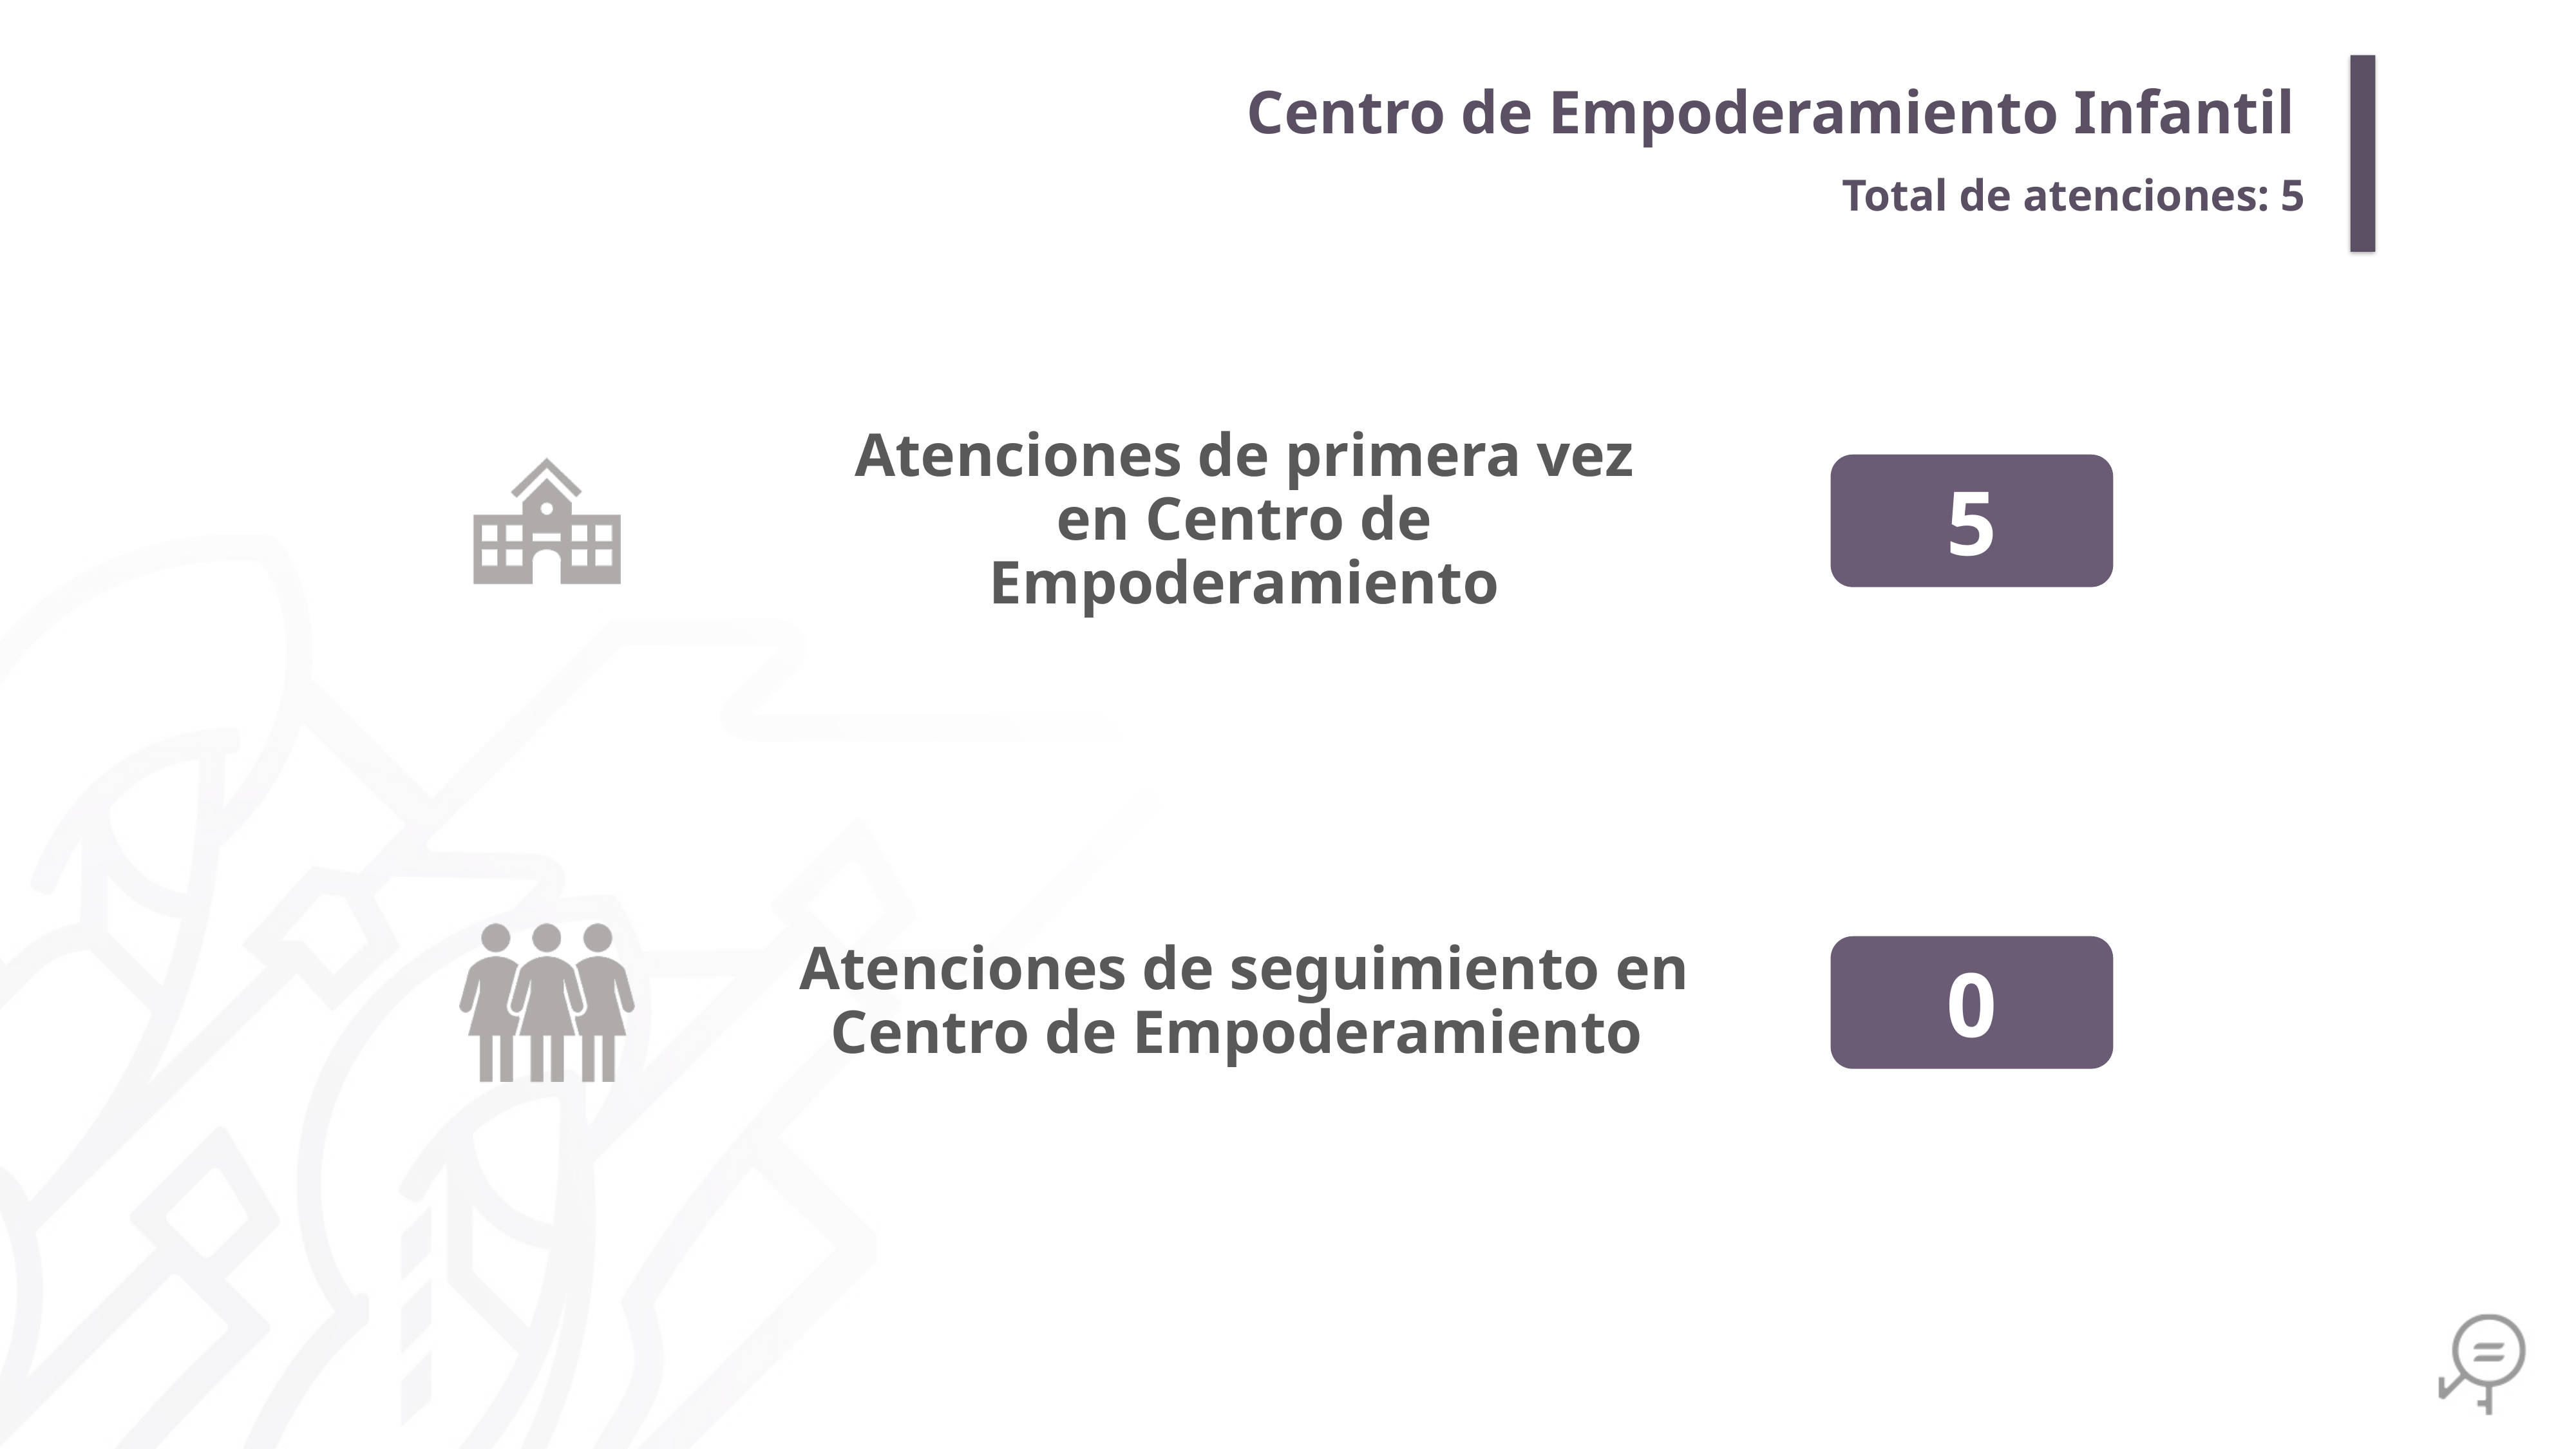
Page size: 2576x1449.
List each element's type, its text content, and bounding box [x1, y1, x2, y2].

text_box 5 [1873, 462, 2071, 578]
text_box Atenciones de seguimiento en Centro de Empoderamiento [773, 936, 1716, 1069]
text_box 0 [1873, 943, 2071, 1060]
text_box [2350, 55, 2376, 252]
text_box [1830, 936, 2114, 1069]
picture [449, 422, 645, 619]
text_box Centro de Empoderamiento Infantil [353, 64, 2315, 164]
text_box [1830, 454, 2114, 587]
text_box Total de atenciones: 5 [1832, 163, 2320, 225]
text_box Atenciones de primera vez en Centro de Empoderamiento [825, 454, 1664, 587]
picture [449, 904, 645, 1101]
